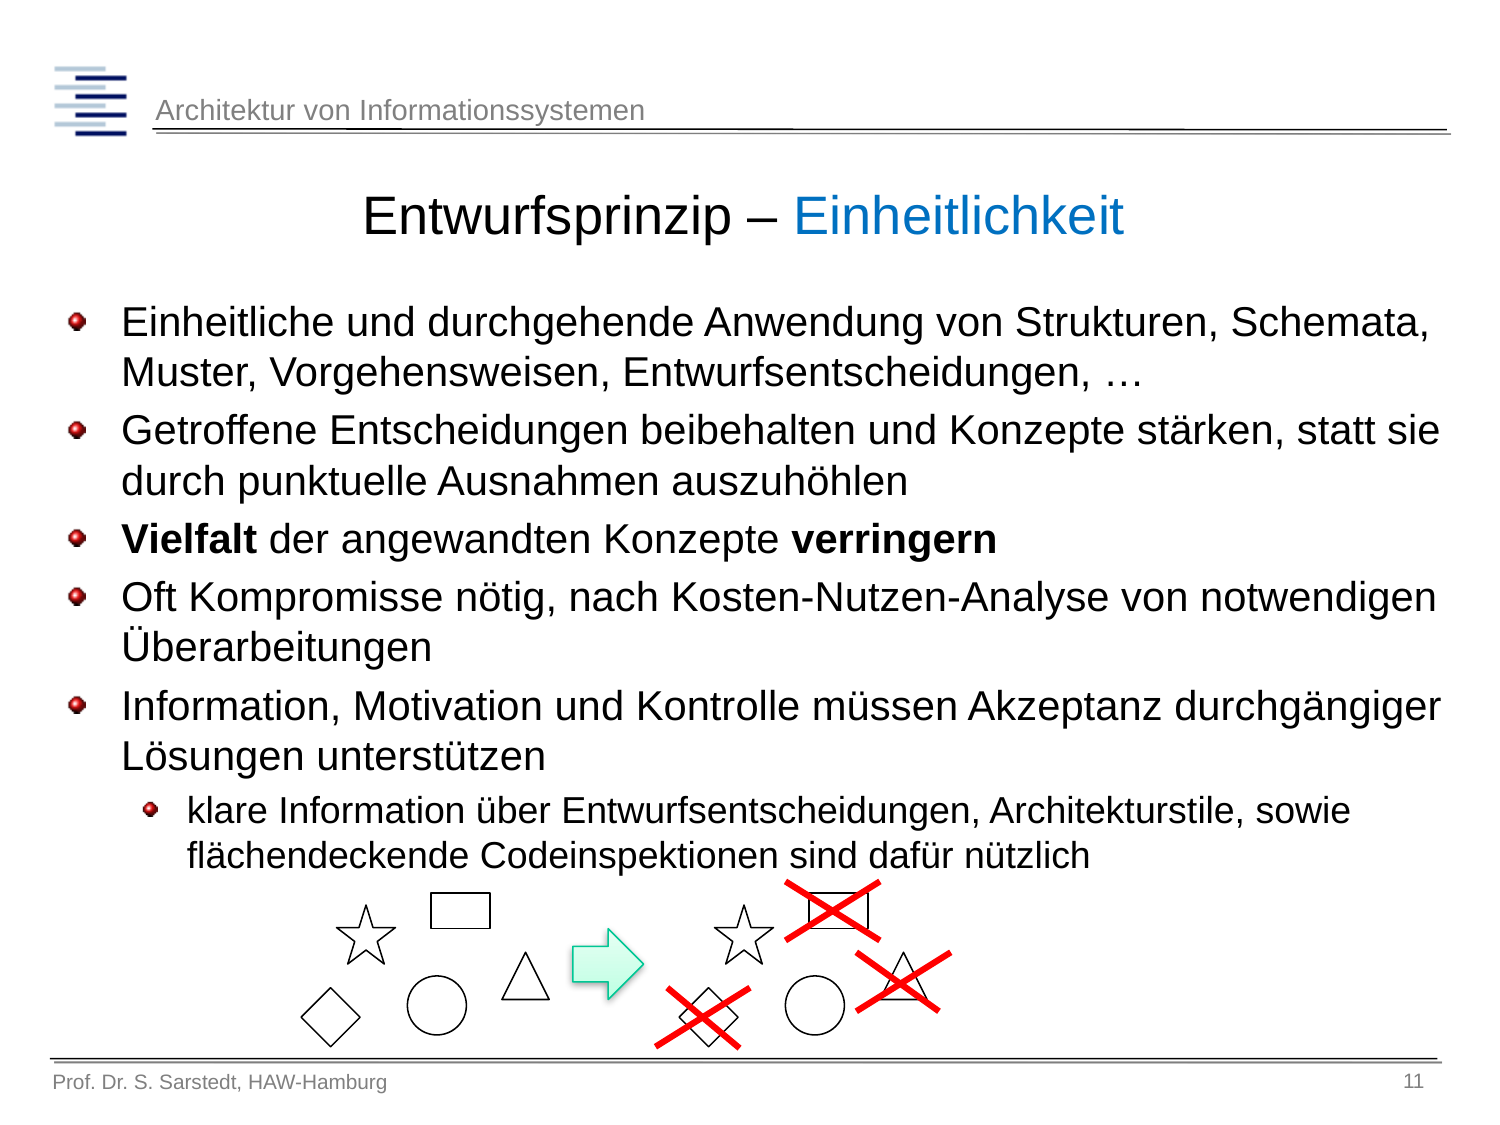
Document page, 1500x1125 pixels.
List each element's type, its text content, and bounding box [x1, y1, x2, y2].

picture [65, 309, 86, 331]
text_box [572, 927, 645, 1001]
title Entwurfsprinzip – Einheitlichkeit [49, 174, 1438, 251]
picture [65, 418, 86, 439]
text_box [940, 951, 951, 1012]
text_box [855, 951, 940, 1012]
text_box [740, 987, 751, 1047]
text_box [714, 905, 774, 965]
picture [65, 584, 86, 606]
text_box [785, 975, 845, 1035]
text_box [336, 905, 396, 965]
list Einheitliche und durchgehende Anwendung von Strukturen, Schemata, Muster, Vorgehensweisen, Entwurfsentscheidungen, … Getroffene Entscheidungen beibehalten und Konzepte stärken, statt sie durch punktuelle Ausnahmen auszuhöhlen Vielfalt der angewandten Konzepte verringern Oft Kompromisse nötig, nach Kosten-Nutzen-Analyse von notwendigen Überarbeitungen Information, Motivation und Kontrolle müssen Akzeptanz durchgängiger Lösungen unterstützen klare Information über Entwurfsentscheidungen, Architekturstile, sowie flächendeckende Codeinspektionen sind dafür nützlich [49, 287, 1500, 1048]
picture [140, 799, 158, 817]
picture [65, 693, 86, 714]
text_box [655, 987, 666, 1047]
text_box [430, 893, 490, 929]
picture [65, 526, 86, 547]
text_box [501, 952, 550, 1000]
picture [46, 58, 141, 148]
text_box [667, 987, 740, 1049]
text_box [785, 881, 881, 941]
text_box [301, 987, 361, 1047]
text_box [407, 975, 467, 1035]
